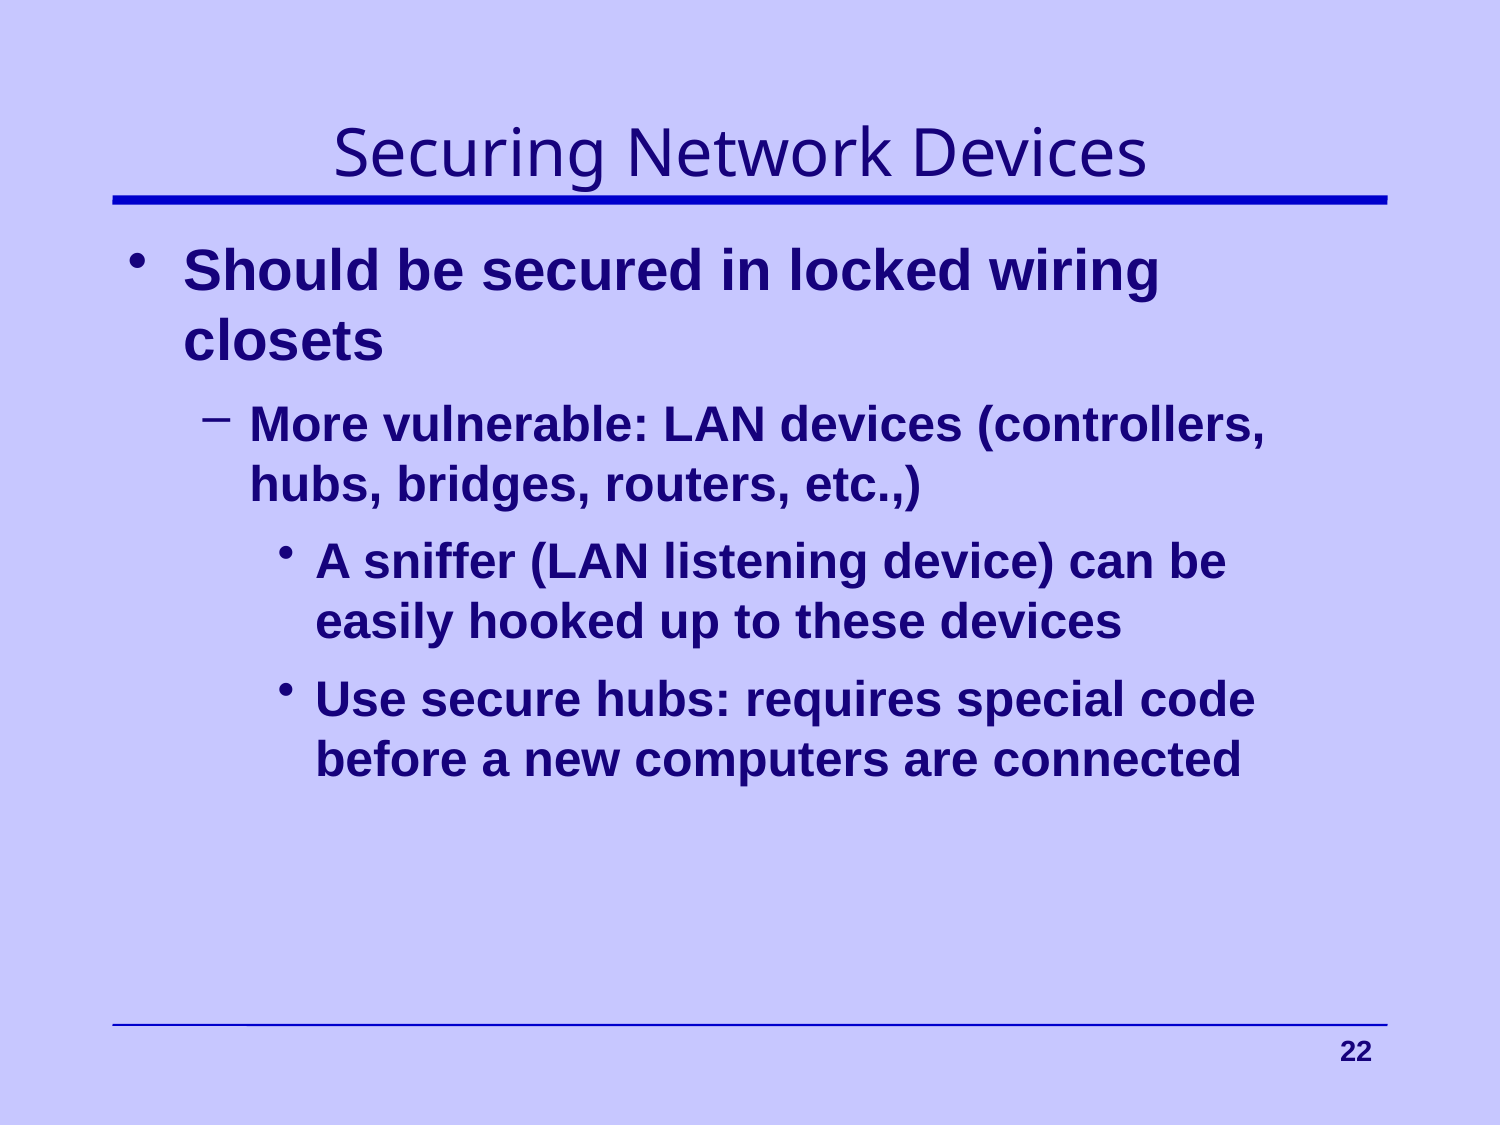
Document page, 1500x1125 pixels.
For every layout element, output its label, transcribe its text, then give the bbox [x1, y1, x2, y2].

list Should be secured in locked wiring closets More vulnerable: LAN devices (controllers, hubs, bridges, routers, etc.,) A sniffer (LAN listening device) can be easily hooked up to these devices Use secure hubs: requires special code before a new computers are connected [112, 224, 1388, 1013]
slide_number 22 [1074, 1024, 1388, 1101]
title Securing Network Devices [112, 87, 1388, 213]
